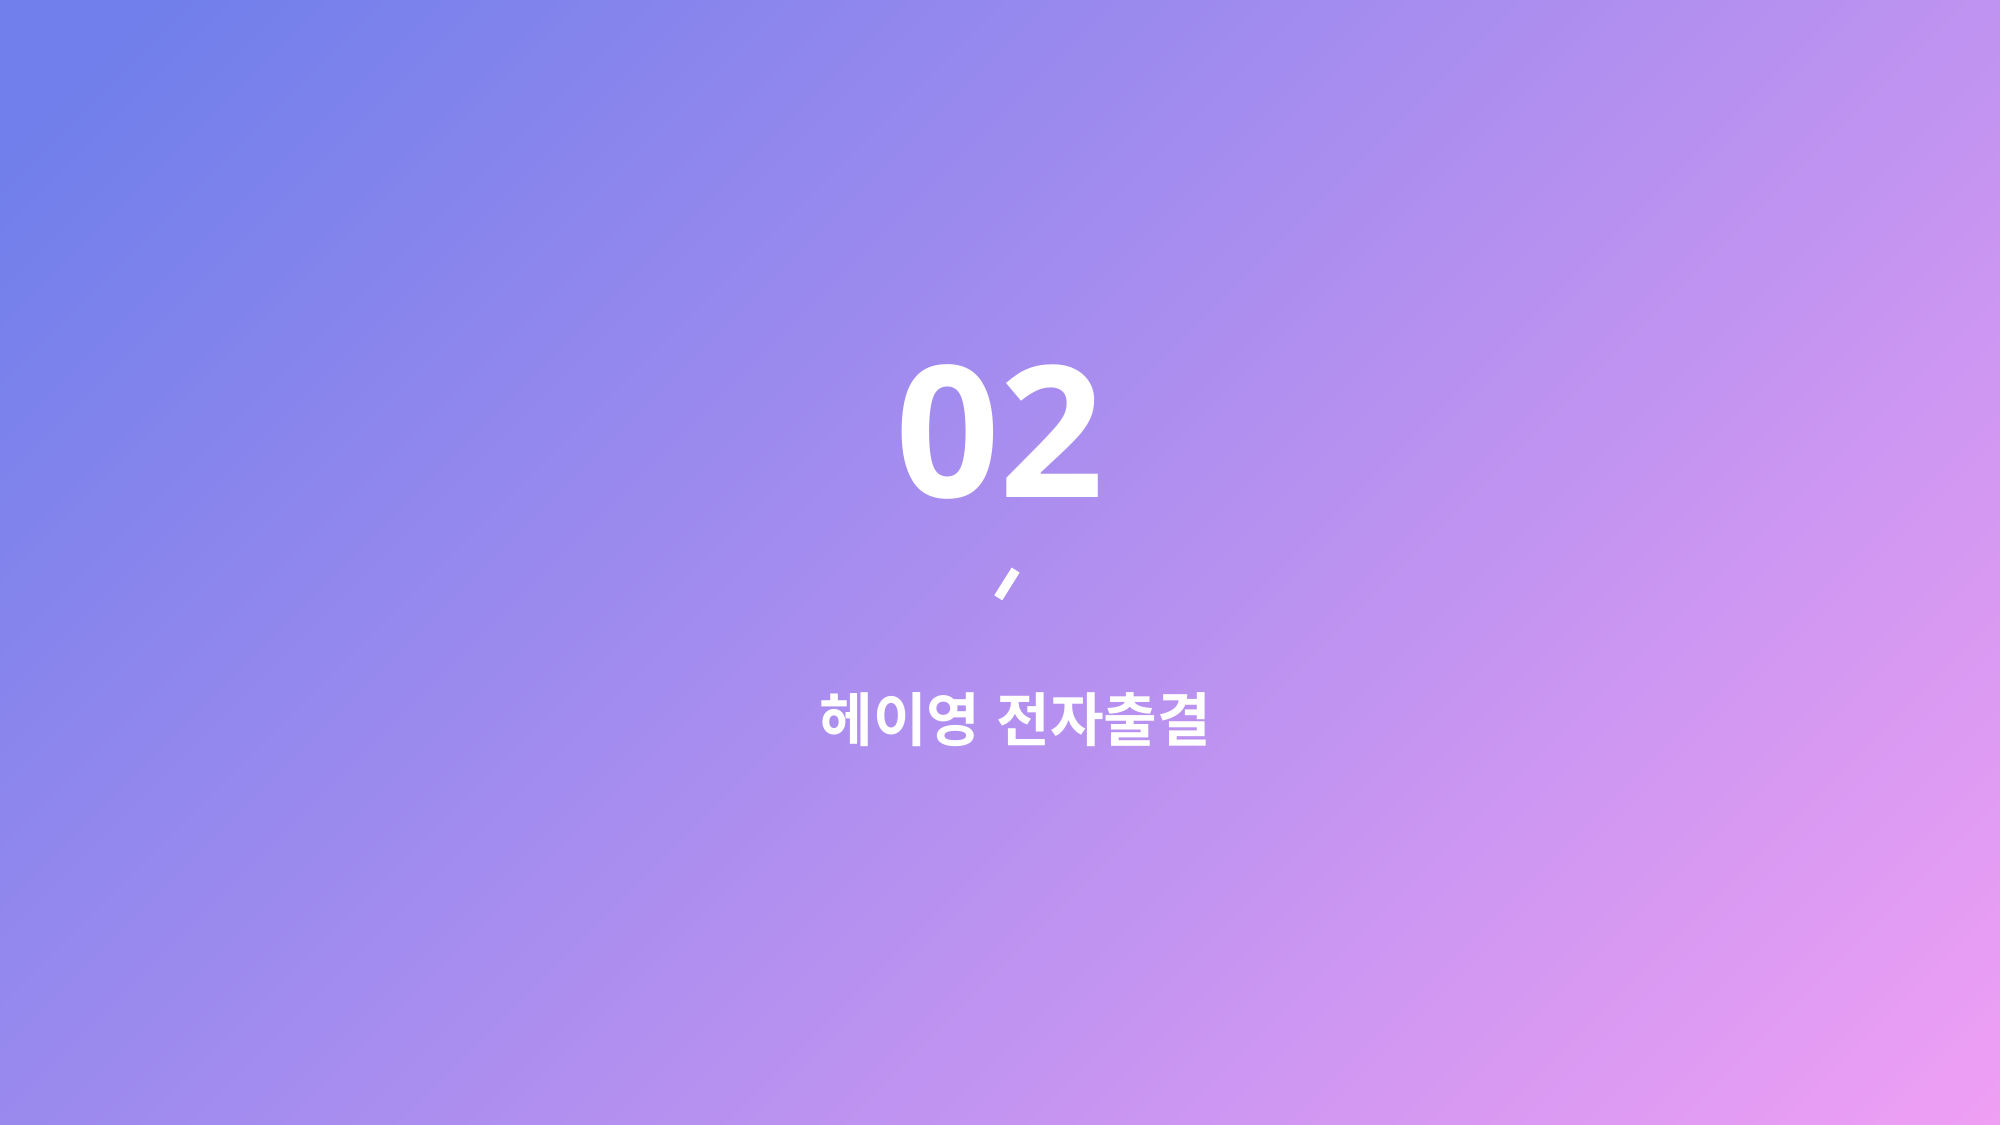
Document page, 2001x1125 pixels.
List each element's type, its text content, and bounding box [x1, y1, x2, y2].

text_box 02 [880, 306, 1120, 542]
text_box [998, 569, 1016, 598]
text_box 헤이영 전자출결 [778, 676, 1253, 761]
